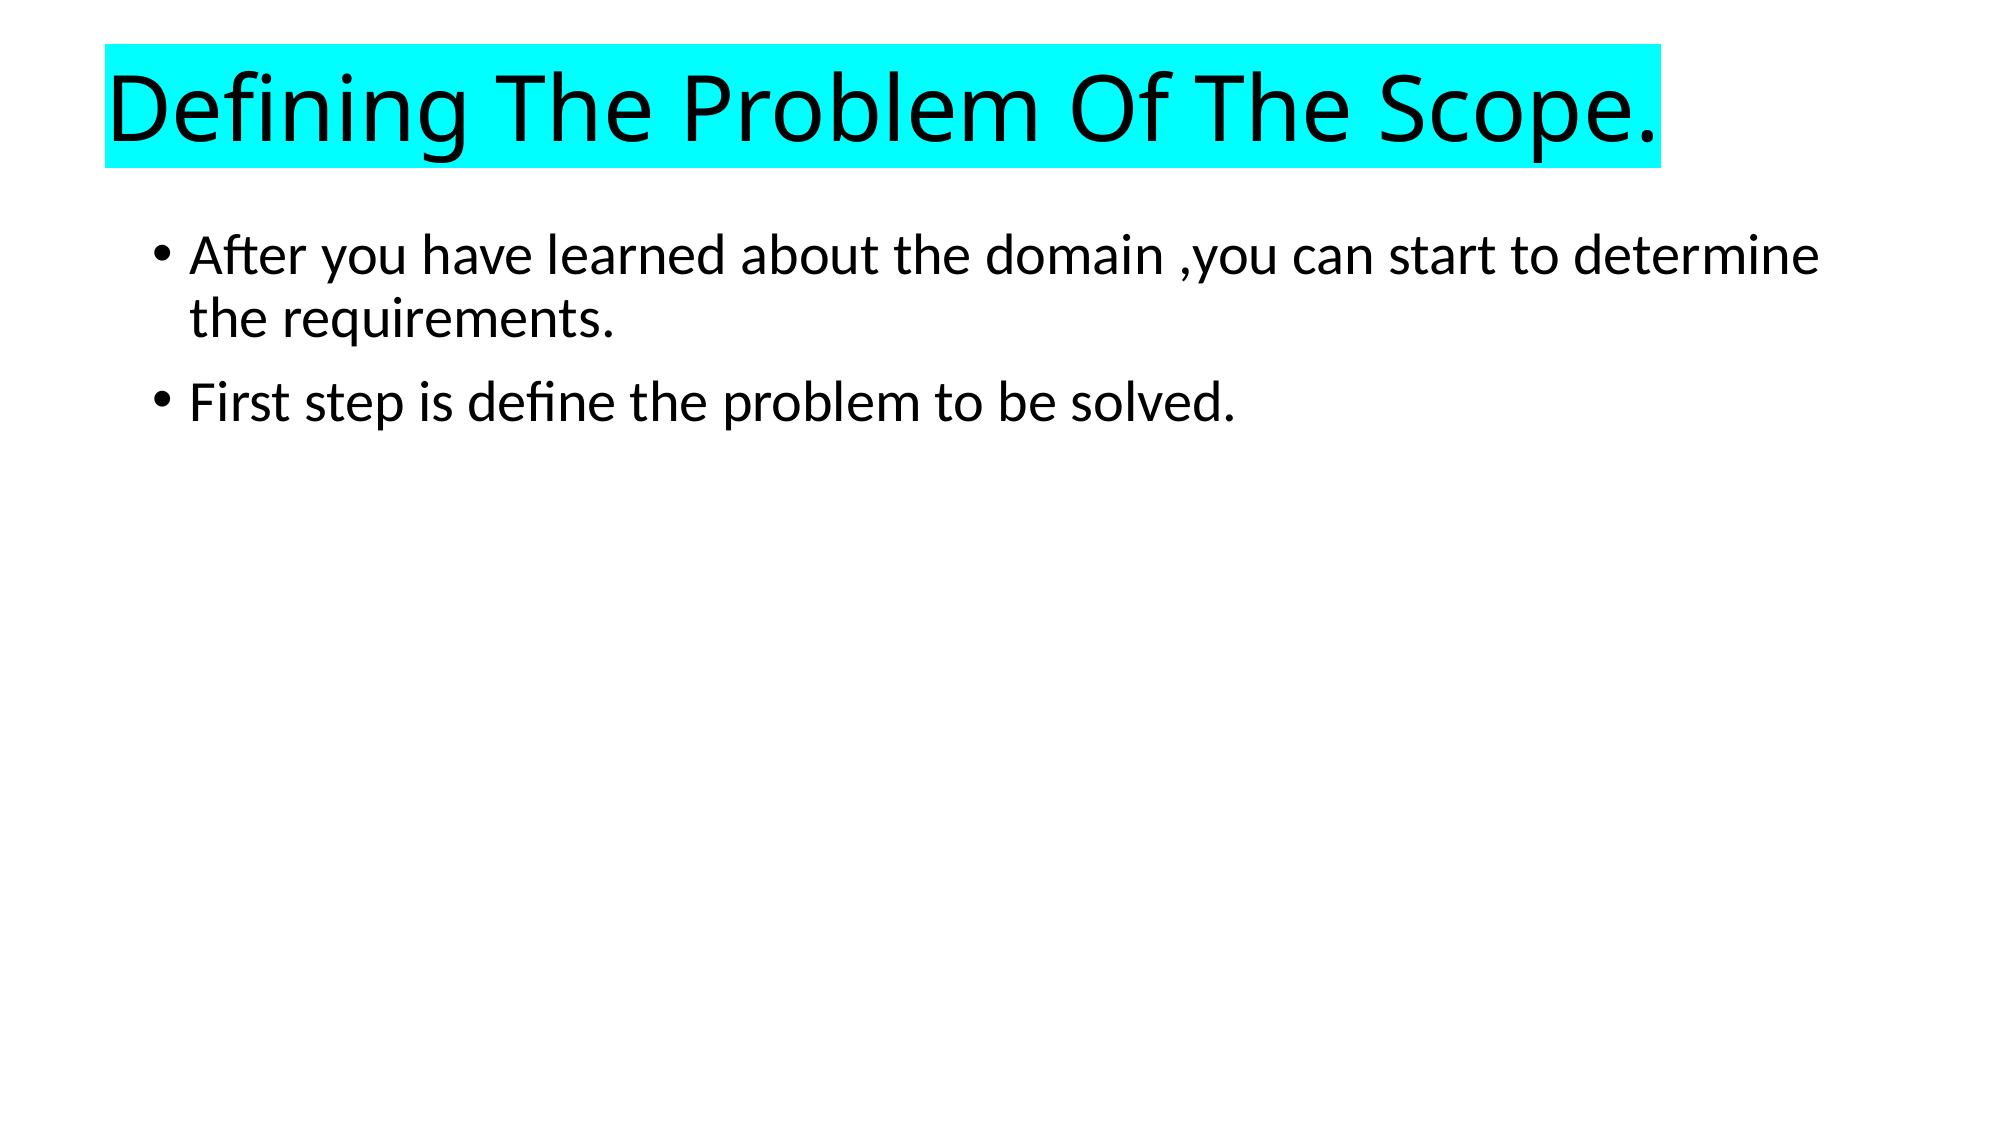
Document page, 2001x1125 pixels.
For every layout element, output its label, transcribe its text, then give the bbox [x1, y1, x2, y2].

list After you have learned about the domain ,you can start to determine the requirements. First step is define the problem to be solved. [137, 216, 1863, 1014]
title Defining The Problem Of The Scope. [90, 40, 1895, 183]
